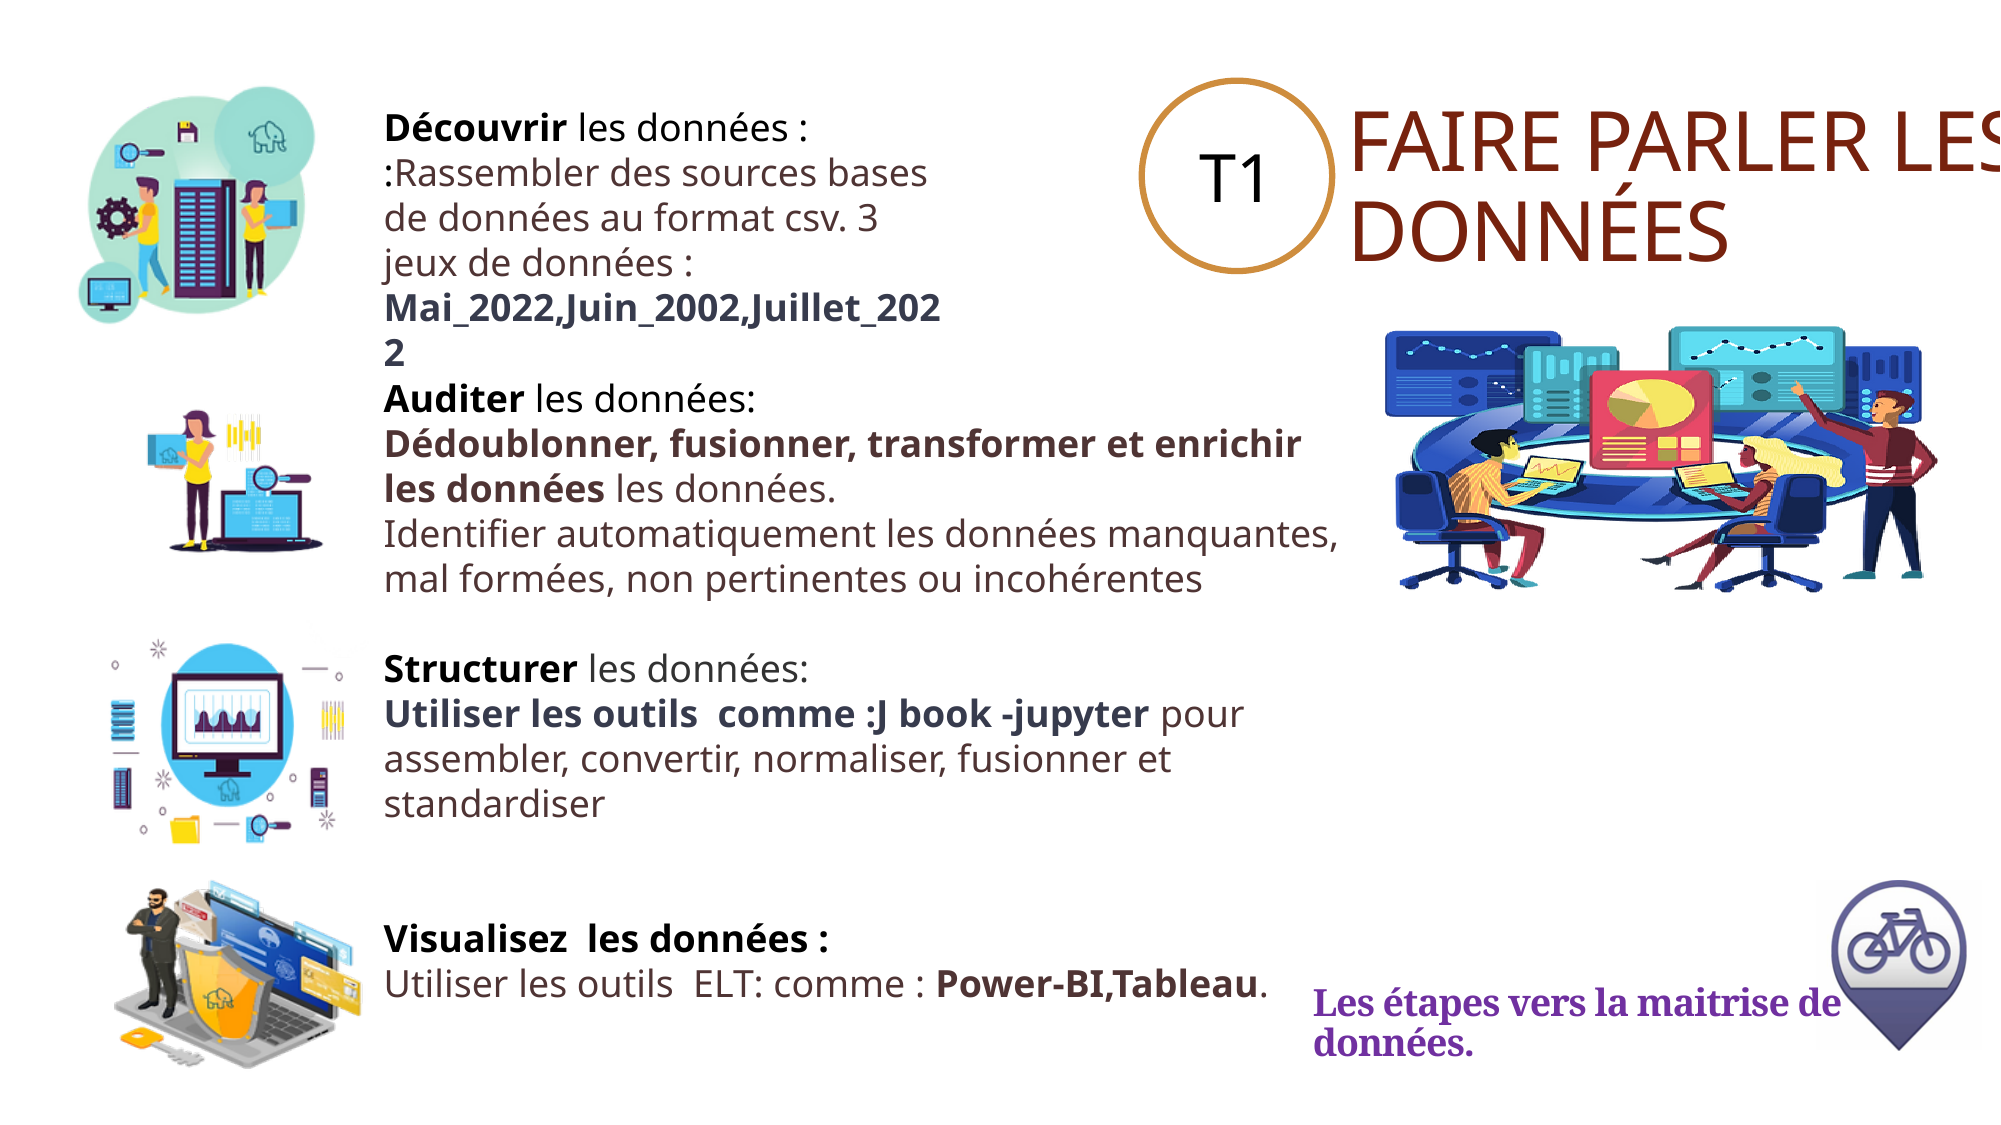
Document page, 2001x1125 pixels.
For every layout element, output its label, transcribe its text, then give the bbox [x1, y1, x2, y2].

text_box Auditer les données: Dédoublonner, fusionner, transformer et enrichir les données les données. Identifier automatiquement les données manquantes, mal formées, non pertinentes ou incohérentes Structurer les données: Utiliser les outils comme :J book -jupyter pour assembler, convertir, normaliser, fusionner et standardiser Visualisez les données : Utiliser les outils ELT: comme : Power-BI,Tableau. [368, 367, 1370, 1125]
picture [59, 62, 337, 339]
text_box Les étapes vers la maitrise de données. [1297, 901, 1889, 1072]
text_box Découvrir les données : :Rassembler des sources bases de données au format csv. 3 jeux de données : Mai_2022,Juin_2002,Juillet_2022 ​ [368, 96, 975, 367]
text_box Faire parler les données [1332, 136, 2000, 389]
picture [1815, 880, 1982, 1052]
picture [1384, 300, 1941, 618]
picture [92, 616, 370, 1076]
picture [139, 394, 337, 574]
text_box T1 [1140, 79, 1334, 273]
